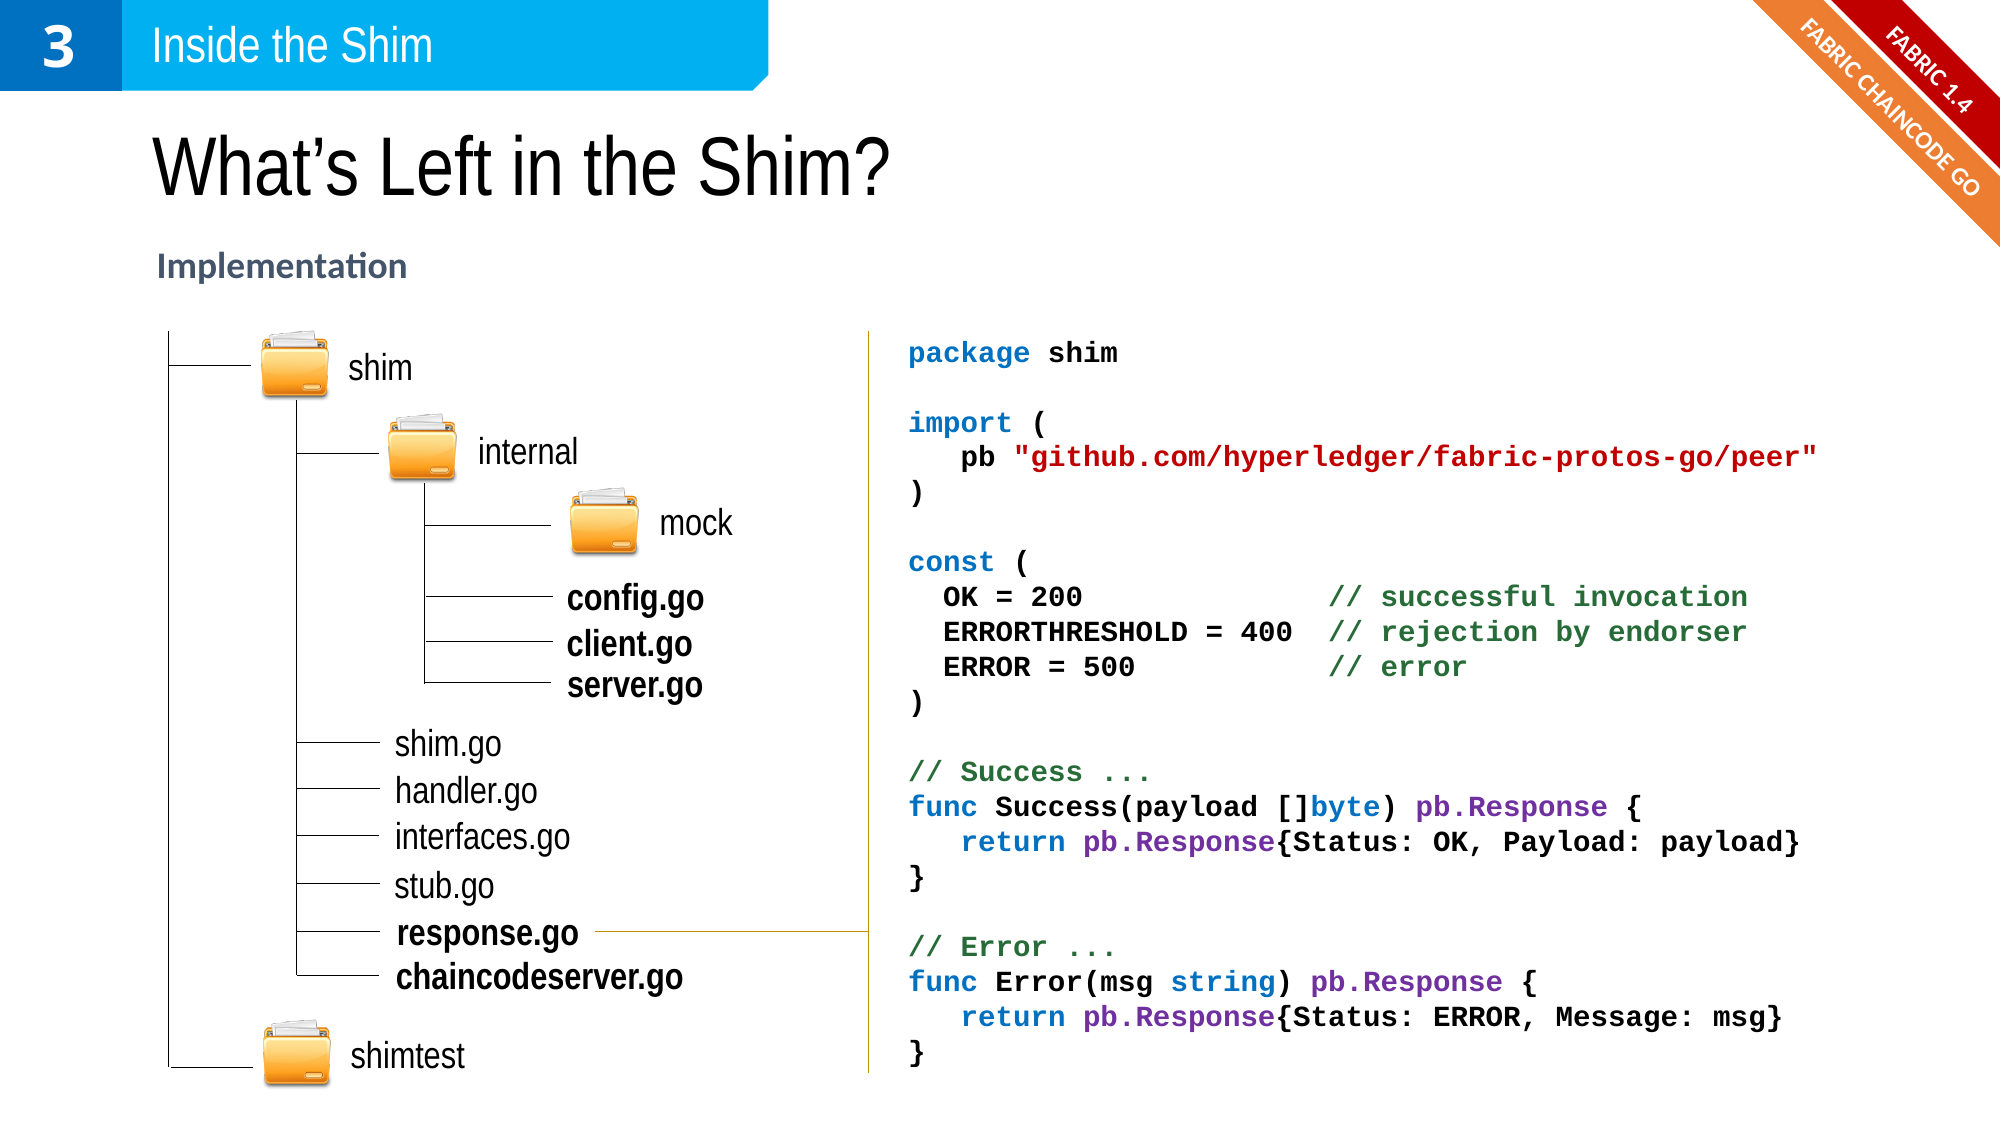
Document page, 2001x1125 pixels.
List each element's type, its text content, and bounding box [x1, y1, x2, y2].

text_box package shim import ( pb "github.com/hyperledger/fabric-protos-go/peer" ) const ( OK = 200 // successful invocation ERRORTHRESHOLD = 400 // rejection by endorser ERROR = 500 // error ) // Success ... func Success(payload []byte) pb.Response { return pb.Response{Status: OK, Payload: payload} } // Error ... func Error(msg string) pb.Response { return pb.Response{Status: ERROR, Message: msg} } [893, 325, 1977, 1075]
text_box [594, 331, 869, 1074]
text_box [0, 0, 768, 91]
text_box Implementation [141, 233, 423, 293]
title What’s Left in the Shim? [137, 59, 1863, 278]
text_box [168, 330, 749, 1096]
text_box FABRIC 1.4 [1831, 0, 2000, 169]
text_box FABRIC CHAINCODE GO [1752, 0, 2000, 248]
